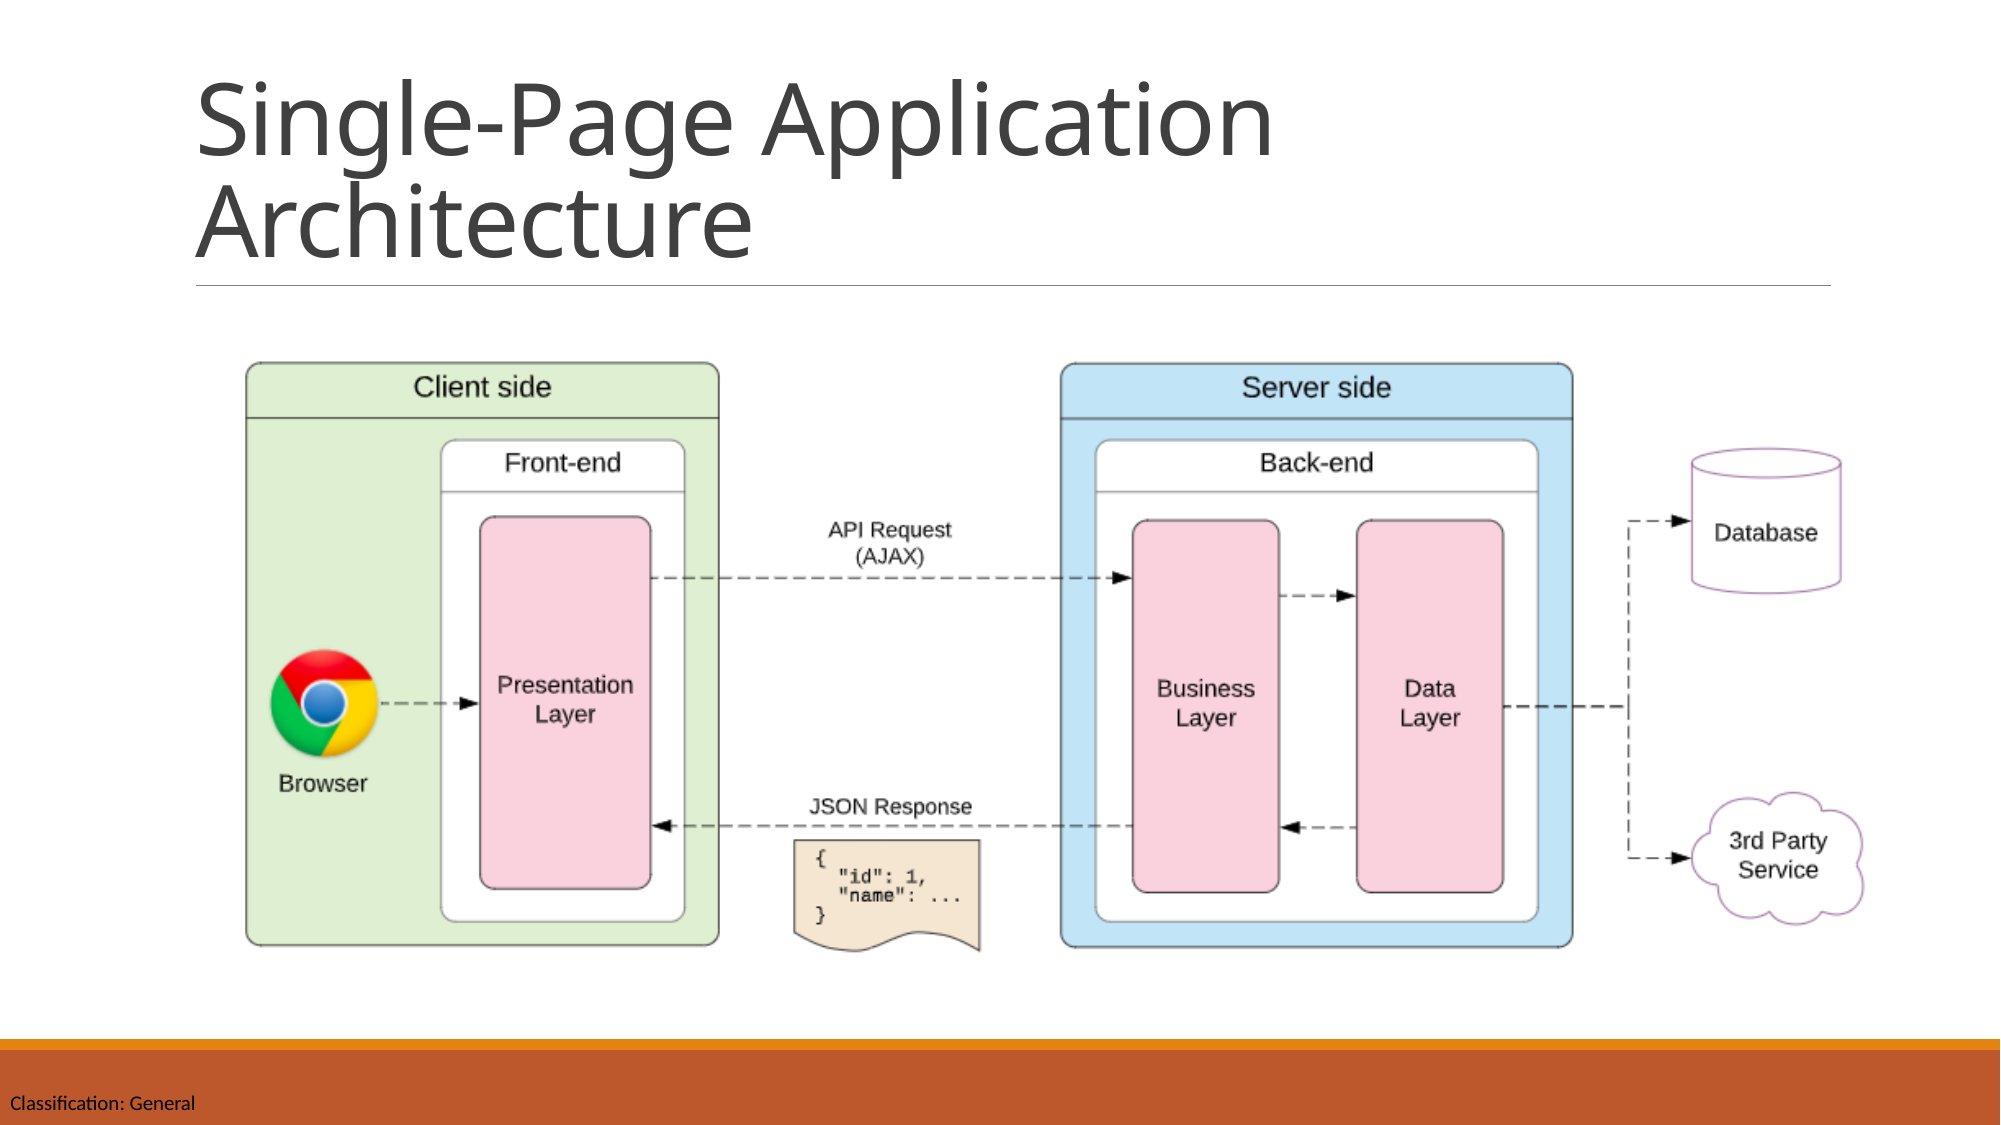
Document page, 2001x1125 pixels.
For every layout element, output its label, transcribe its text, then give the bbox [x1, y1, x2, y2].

title Single-Page Application Architecture [180, 47, 1830, 285]
picture [207, 333, 1902, 983]
